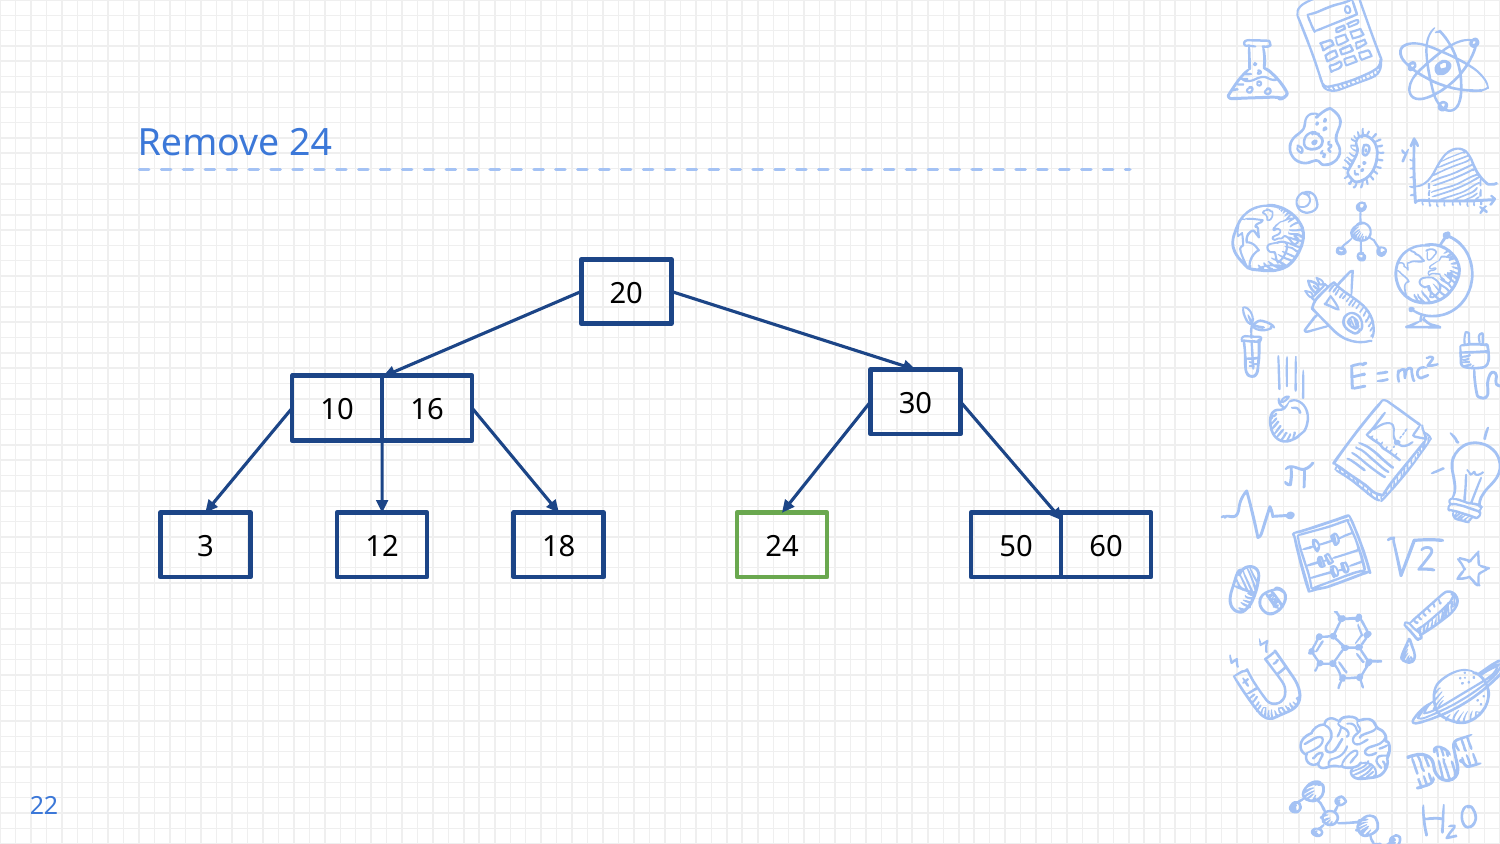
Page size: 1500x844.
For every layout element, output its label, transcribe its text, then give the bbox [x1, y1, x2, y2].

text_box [205, 407, 293, 513]
text_box 30 [870, 369, 961, 435]
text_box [960, 401, 1063, 521]
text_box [781, 401, 871, 513]
text_box 3 [160, 512, 251, 578]
text_box 60 [1061, 512, 1151, 578]
slide_number ‹#› [14, 774, 105, 840]
title Remove 24 [122, 36, 1130, 178]
text_box 16 [382, 384, 473, 441]
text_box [671, 291, 916, 370]
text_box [382, 291, 582, 377]
text_box 18 [513, 512, 604, 578]
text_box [471, 407, 559, 513]
text_box 50 [971, 529, 1061, 578]
text_box 10 [292, 375, 382, 441]
text_box 20 [581, 259, 672, 324]
text_box 24 [737, 512, 828, 578]
text_box 12 [337, 512, 428, 578]
